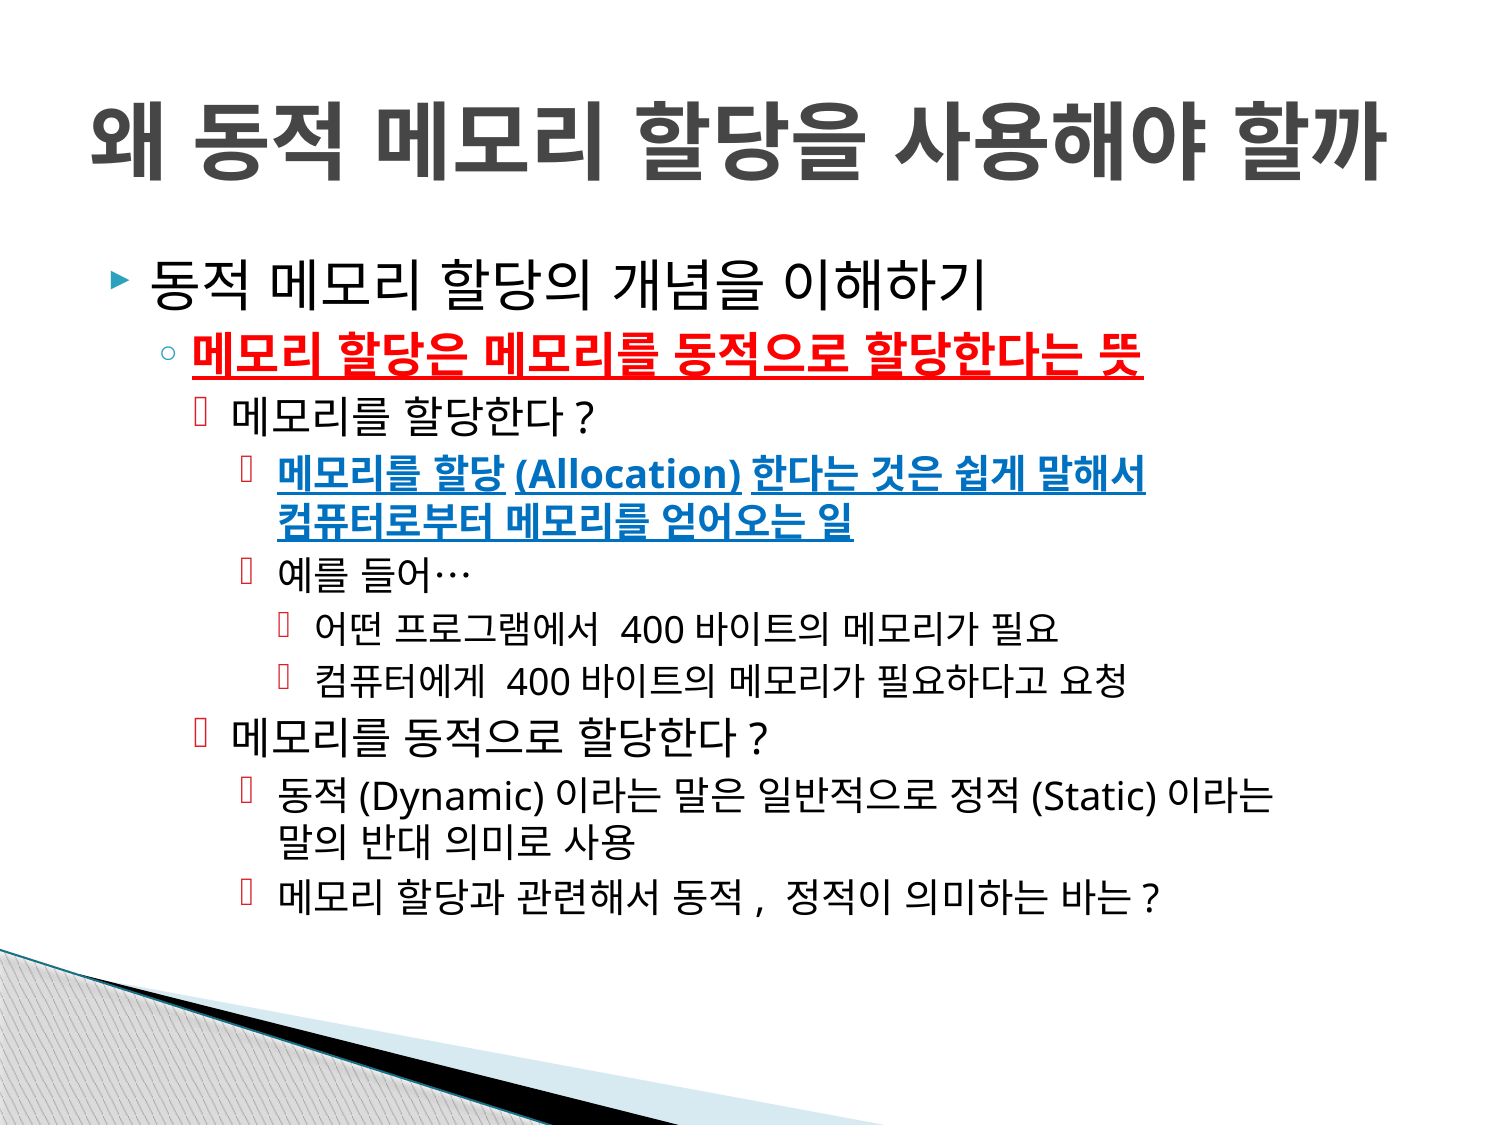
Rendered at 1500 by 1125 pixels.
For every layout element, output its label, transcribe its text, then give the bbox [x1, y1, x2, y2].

list 동적 메모리 할당의 개념을 이해하기 메모리 할당은 메모리를 동적으로 할당한다는 뜻 메모리를 할당한다? 메모리를 할당(Allocation)한다는 것은 쉽게 말해서 컴퓨터로부터 메모리를 얻어오는 일 예를 들어… 어떤 프로그램에서 400바이트의 메모리가 필요 컴퓨터에게 400바이트의 메모리가 필요하다고 요청 메모리를 동적으로 할당한다? 동적(Dynamic)이라는 말은 일반적으로 정적(Static)이라는 말의 반대 의미로 사용 메모리 할당과 관련해서 동적, 정적이 의미하는 바는? [75, 243, 1425, 986]
title 왜 동적 메모리 할당을 사용해야 할까 [75, 45, 1425, 233]
